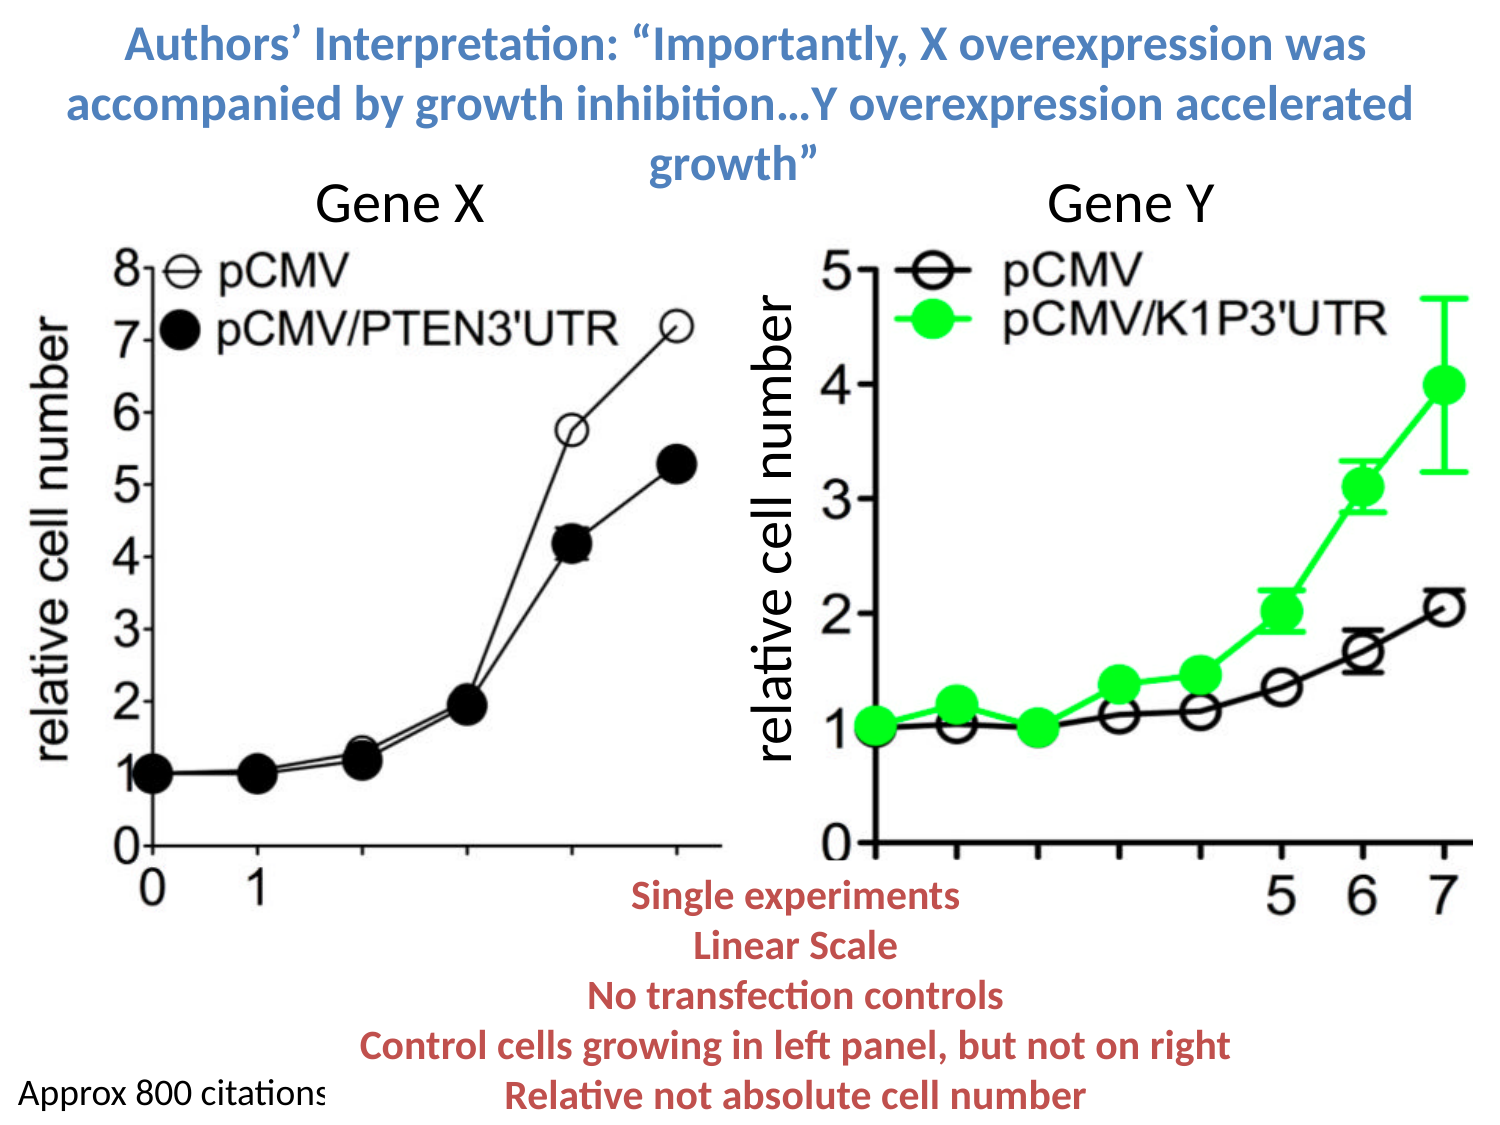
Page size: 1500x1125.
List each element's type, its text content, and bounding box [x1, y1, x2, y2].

text_box Approx 800 citations [3, 1061, 324, 1121]
text_box Single experiments Linear Scale No transfection controls Control cells growing in left panel, but not on right Relative not absolute cell number [324, 929, 1267, 1125]
text_box Authors’ Interpretation: “Importantly, X overexpression was accompanied by growth inhibition…Y overexpression accelerated growth” [0, 3, 1481, 199]
picture [0, 5, 1474, 1024]
text_box Gene X [301, 156, 500, 240]
